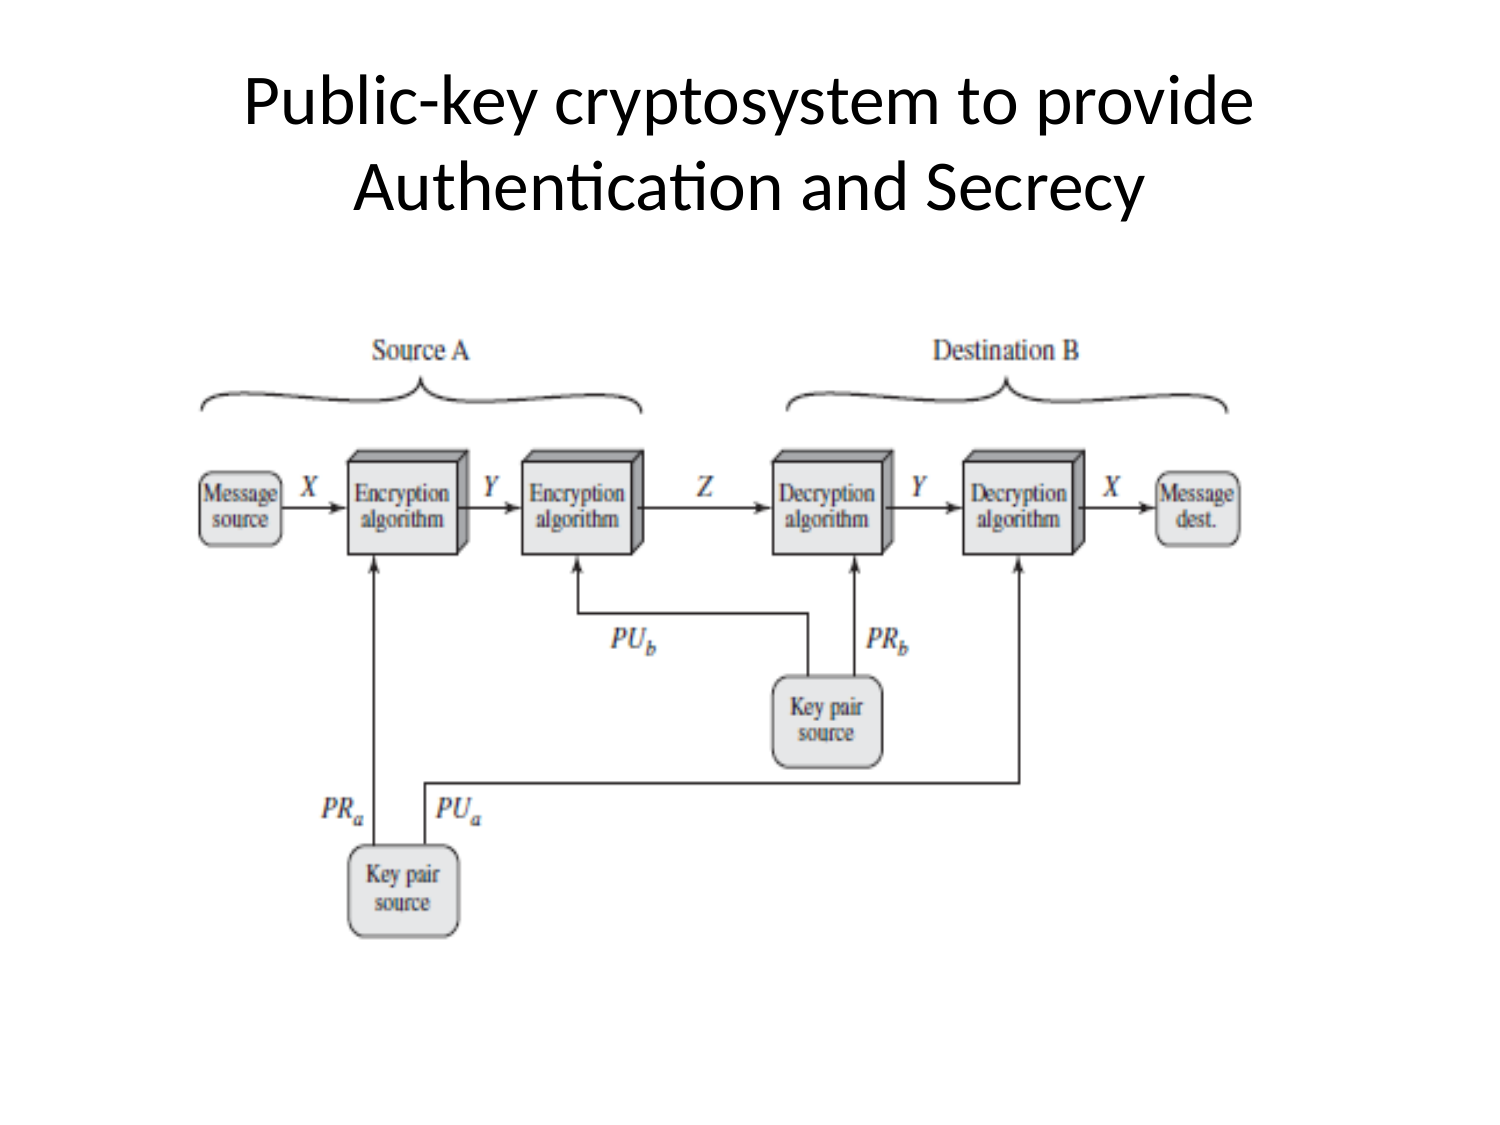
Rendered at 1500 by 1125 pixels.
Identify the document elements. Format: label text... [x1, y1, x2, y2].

title Public-key cryptosystem to provide Authentication and Secrecy [75, 45, 1425, 233]
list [162, 299, 1288, 951]
